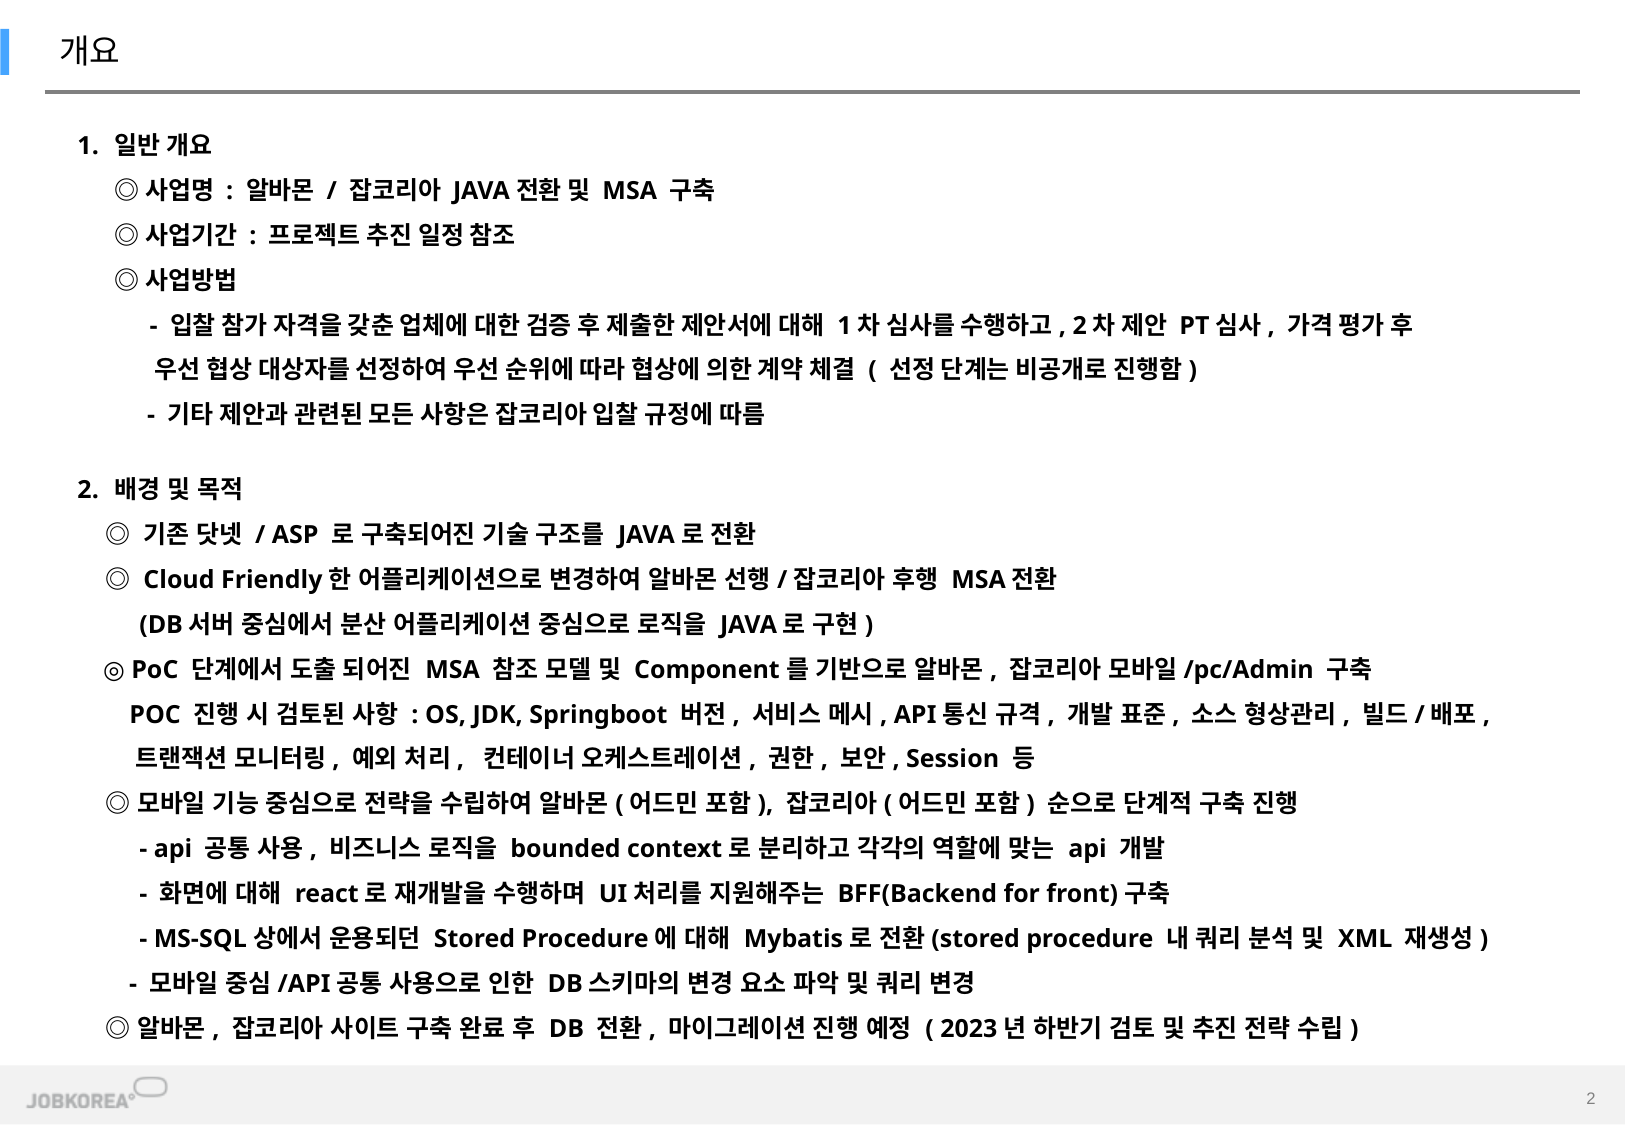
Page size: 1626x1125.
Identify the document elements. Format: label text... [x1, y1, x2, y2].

picture [21, 1072, 173, 1115]
text_box 일반 개요 ◎ 사업명 : 알바몬 / 잡코리아 JAVA전환 및 MSA 구축 ◎ 사업기간 : 프로젝트 추진 일정 참조 ◎ 사업방법 - 입찰 참가 자격을 갖춘 업체에 대한 검증 후 제출한 제안서에 대해 1차 심사를 수행하고, 2차 제안 PT심사, 가격 평가 후 우선 협상 대상자를 선정하여 우선 순위에 따라 협상에 의한 계약 체결 ( 선정 단계는 비공개로 진행함) - 기타 제안과 관련된 모든 사항은 잡코리아 입찰 규정에 따름 배경 및 목적 ◎ 기존 닷넷 / ASP 로 구축되어진 기술 구조를 JAVA로 전환 ◎ Cloud Friendly한 어플리케이션으로 변경하여 알바몬 선행/잡코리아 후행 MSA전환 (DB서버 중심에서 분산 어플리케이션 중심으로 로직을 JAVA로 구현) ◎ PoC 단계에서 도출 되어진 MSA 참조 모델 및 Component를 기반으로 알바몬, 잡코리아 모바일/pc/Admin 구축 POC 진행 시 검토된 사항 : OS, JDK, Springboot 버전, 서비스 메시, API통신 규격, 개발 표준, 소스 형상관리, 빌드/배포, 트랜잭션 모니터링, 예외 처리, 컨테이너 오케스트레이션, 권한, 보안, Session 등 ◎ 모바일 기능 중심으로 전략을 수립하여 알바몬(어드민 포함), 잡코리아(어드민 포함) 순으로 단계적 구축 진행 - api 공통 사용, 비즈니스 로직을 bounded context로 분리하고 각각의 역할에 맞는 api 개발 - 화면에 대해 react로 재개발을 수행하며 UI처리를 지원해주는 BFF(Backend for front)구축 - MS-SQL상에서 운용되던 Stored Procedure에 대해 Mybatis로 전환(stored procedure 내 쿼리 분석 및 XML 재생성) - 모바일 중심/API공통 사용으로 인한 DB스키마의 변경 요소 파악 및 쿼리 변경 ◎ 알바몬, 잡코리아 사이트 구축 완료 후 DB 전환, 마이그레이션 진행 예정 ( 2023년 하반기 검토 및 추진 전략 수립) [69, 107, 1556, 1095]
text_box 개요 [51, 22, 128, 78]
slide_number 2 [1575, 1078, 1605, 1117]
